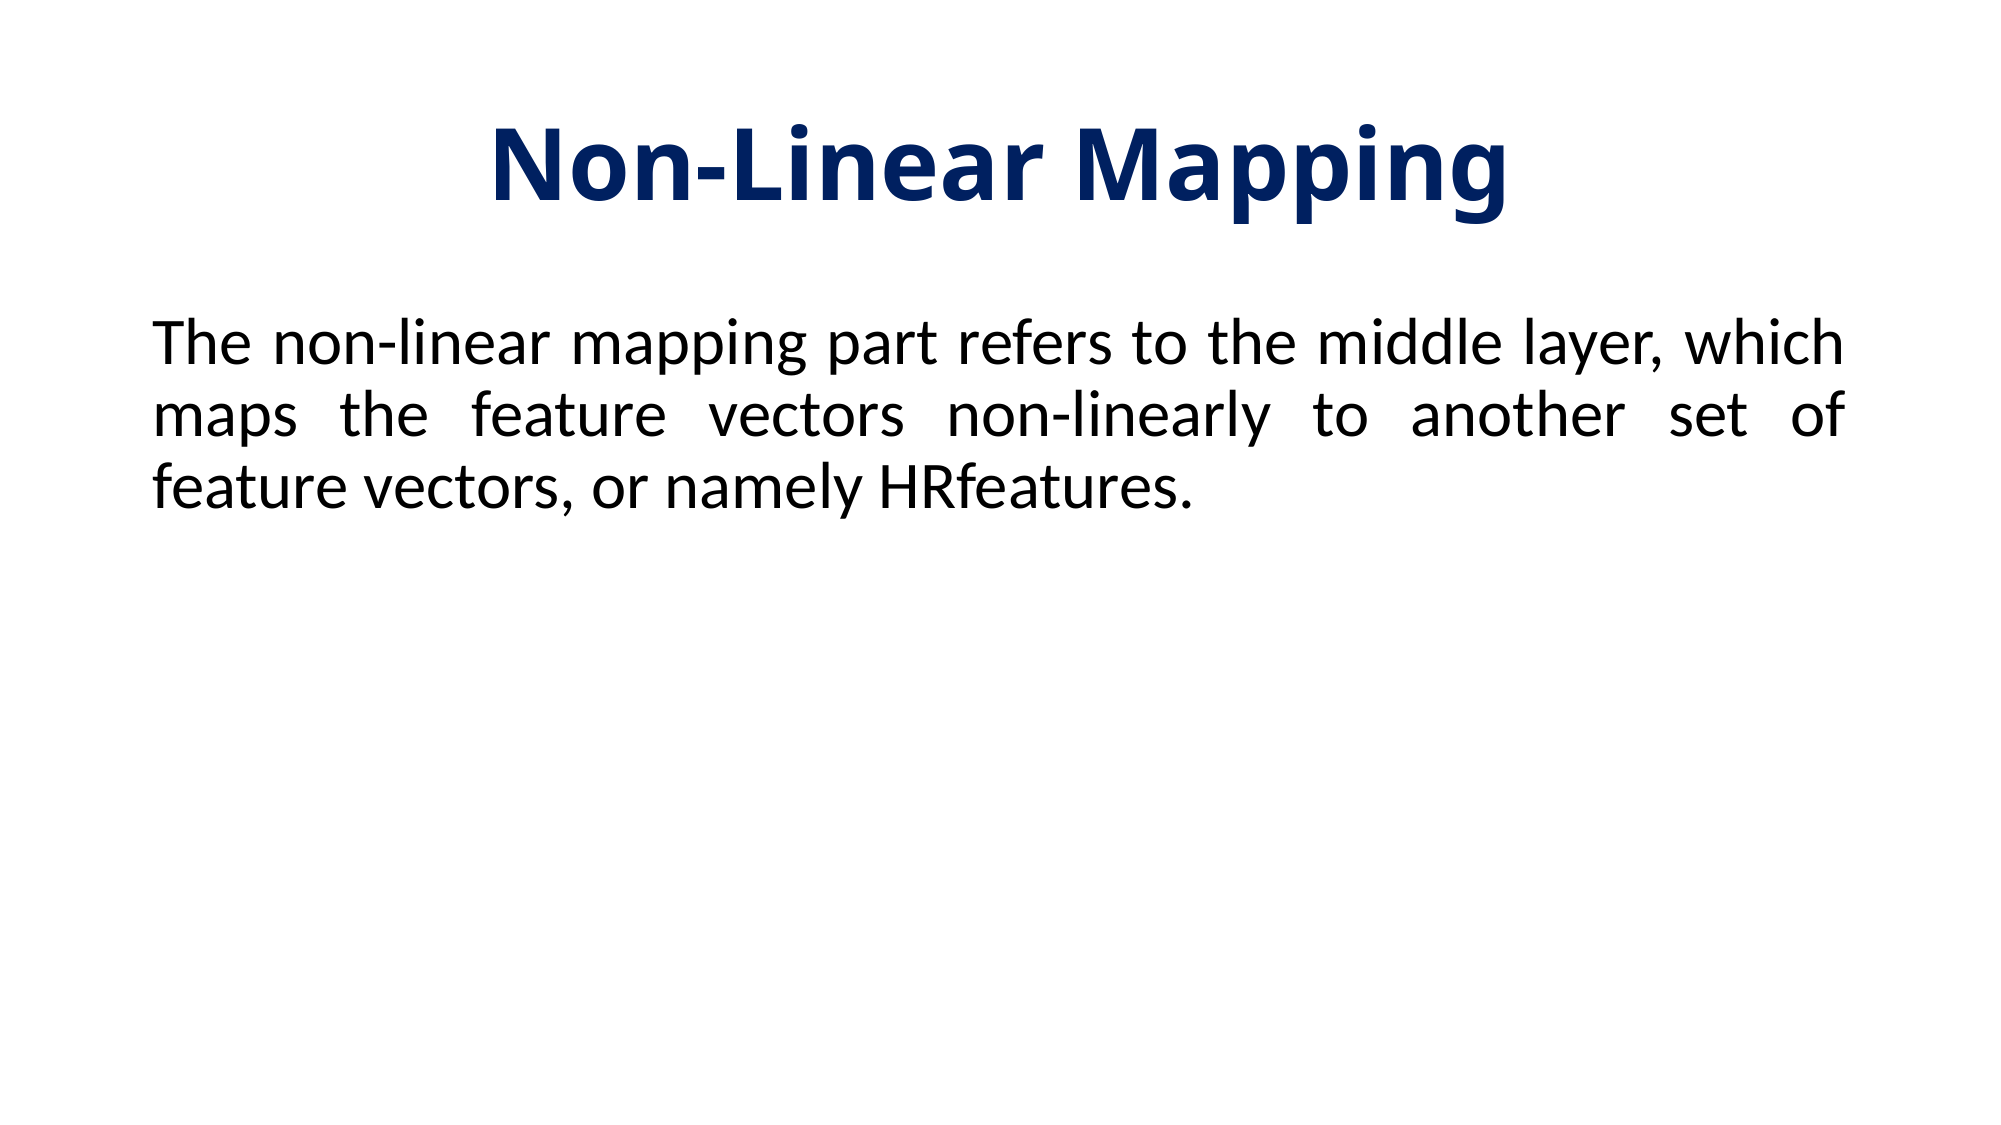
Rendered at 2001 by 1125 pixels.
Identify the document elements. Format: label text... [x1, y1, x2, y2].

title Non-Linear Mapping [137, 59, 1863, 278]
list The non-linear mapping part refers to the middle layer, which maps the feature vectors non-linearly to another set of feature vectors, or namely HRfeatures. [137, 299, 1863, 1014]
